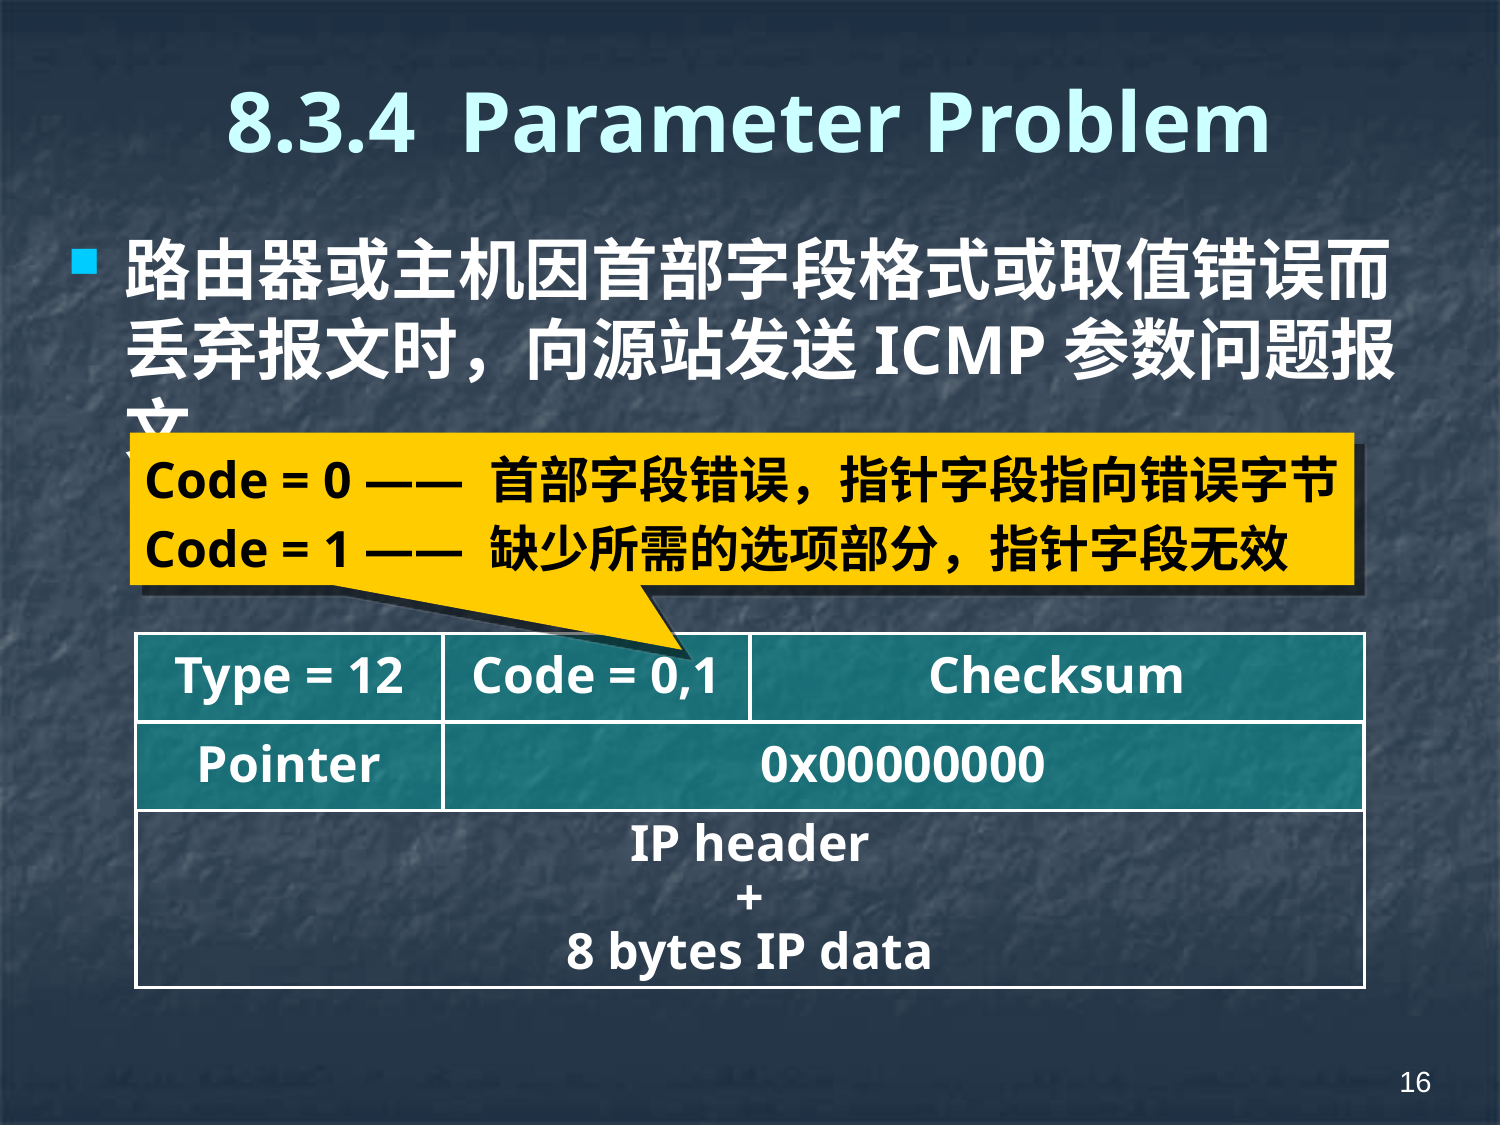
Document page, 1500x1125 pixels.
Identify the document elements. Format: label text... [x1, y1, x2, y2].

list 路由器或主机因首部字段格式或取值错误而丢弃报文时，向源站发送ICMP参数问题报文 [53, 220, 1447, 1035]
slide_number 16 [1096, 1035, 1447, 1106]
text_box Pointer [135, 722, 443, 811]
text_box Code = 0,1 [443, 633, 750, 722]
text_box Checksum [750, 633, 1365, 722]
title 8.3.4 Parameter Problem [53, 19, 1447, 220]
text_box Code = 0 —— 首部字段错误，指针字段指向错误字节 Code = 1 —— 缺少所需的选项部分，指针字段无效 [129, 432, 1355, 650]
text_box Type = 12 [135, 633, 443, 722]
text_box IP header + 8 bytes IP data [135, 810, 1365, 988]
text_box 0x00000000 [443, 722, 1364, 811]
